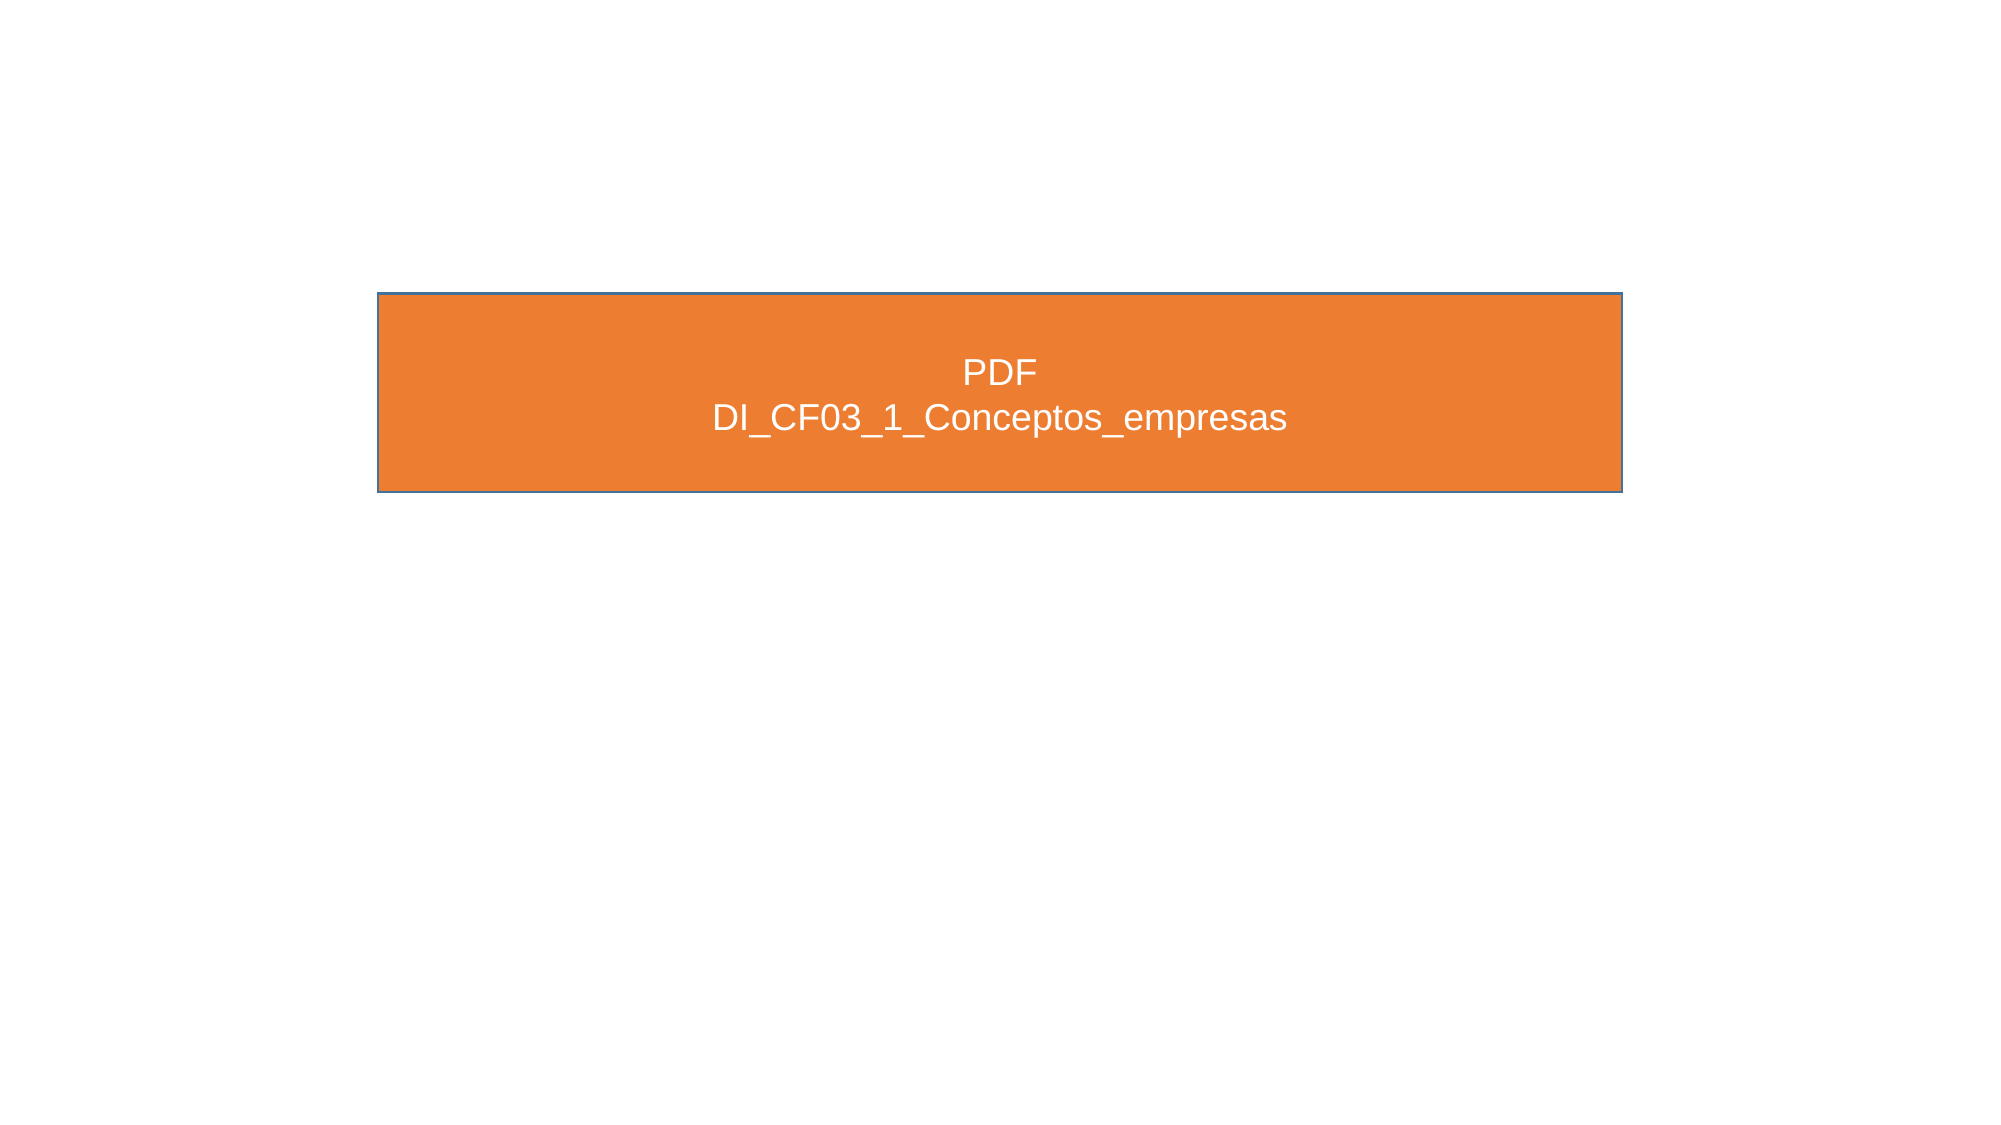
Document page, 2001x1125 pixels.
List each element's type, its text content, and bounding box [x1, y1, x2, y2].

text_box PDF DI_CF03_1_Conceptos_empresas [377, 293, 1623, 493]
